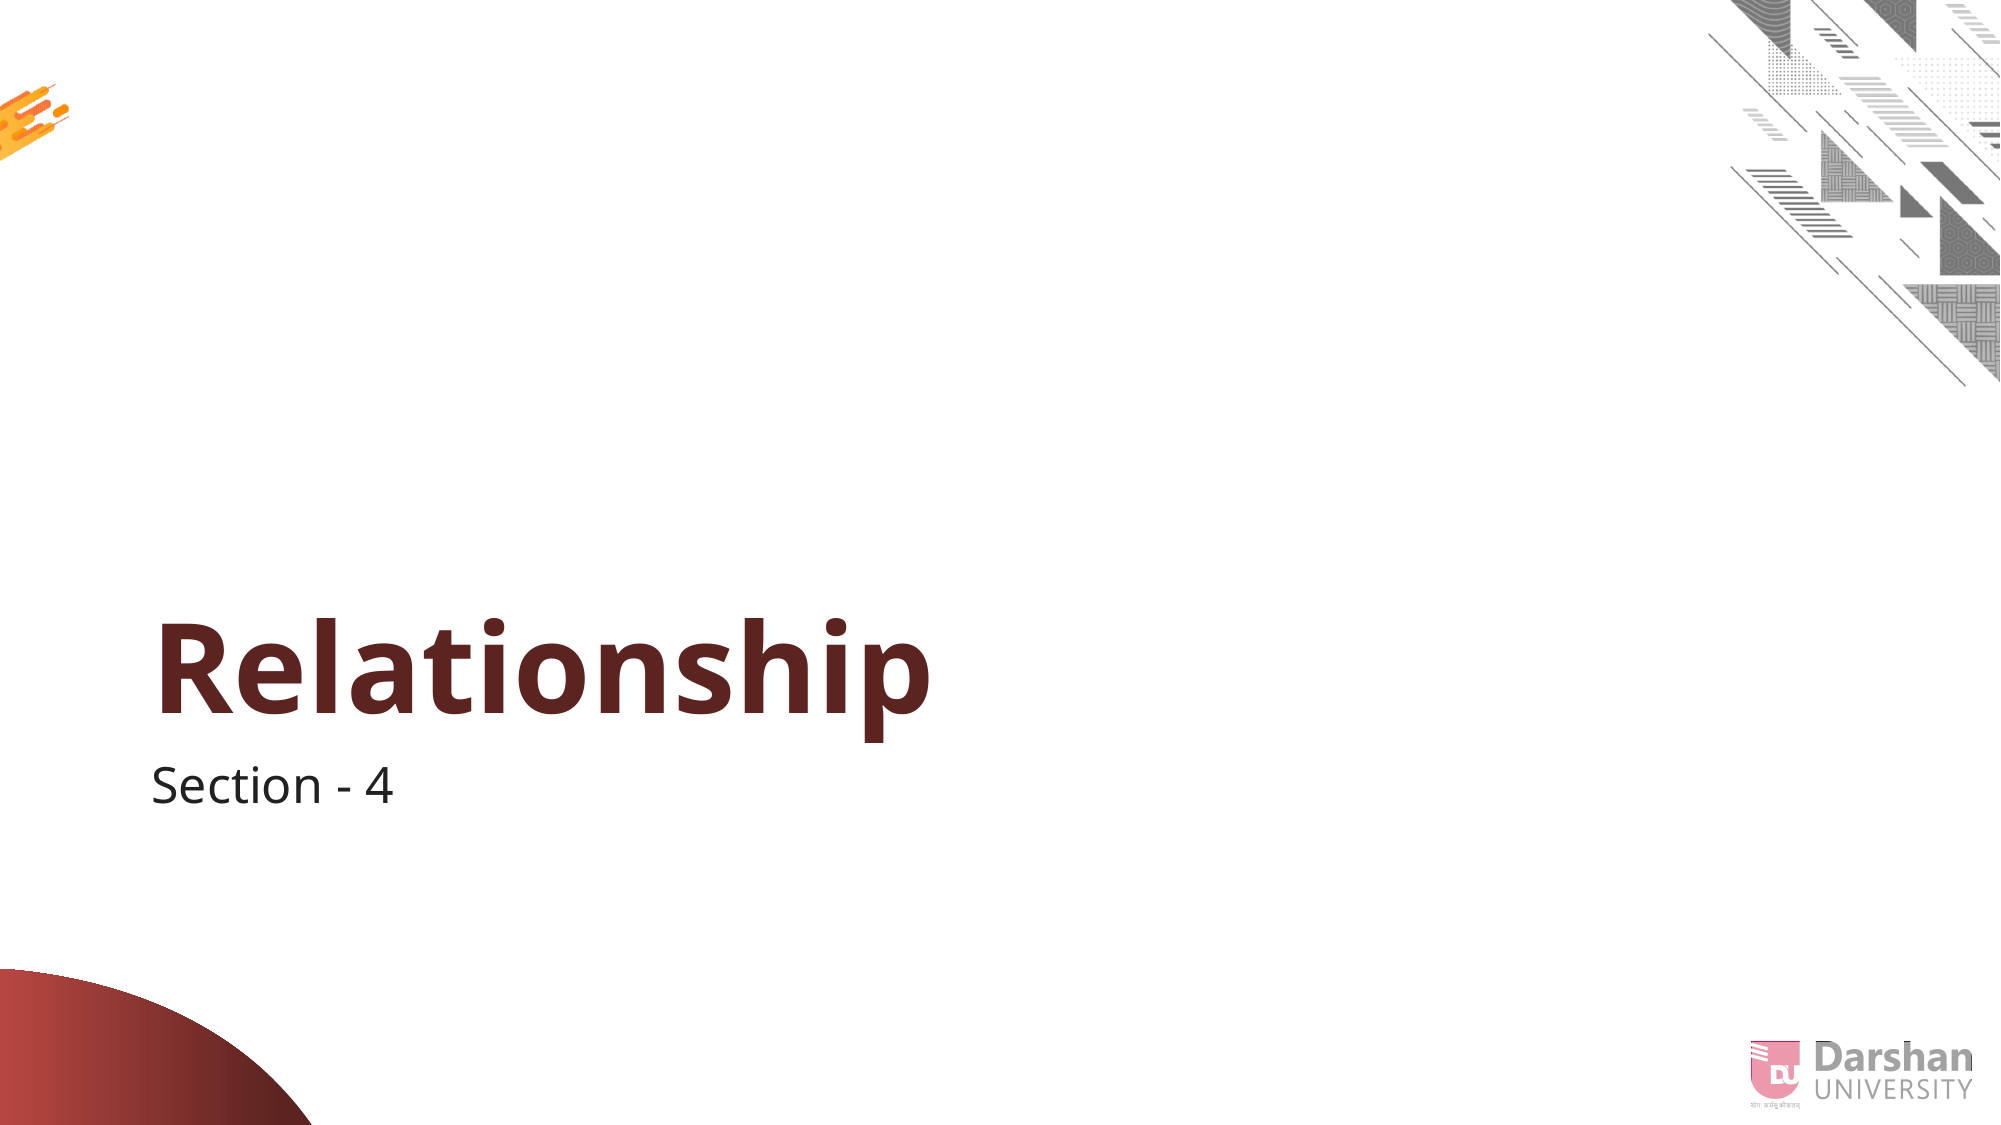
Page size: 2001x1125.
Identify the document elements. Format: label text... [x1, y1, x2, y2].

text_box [1751, 1041, 1972, 1109]
title Relationship [136, 280, 1862, 749]
list Section - 4 [136, 752, 1862, 999]
picture [0, 65, 90, 193]
